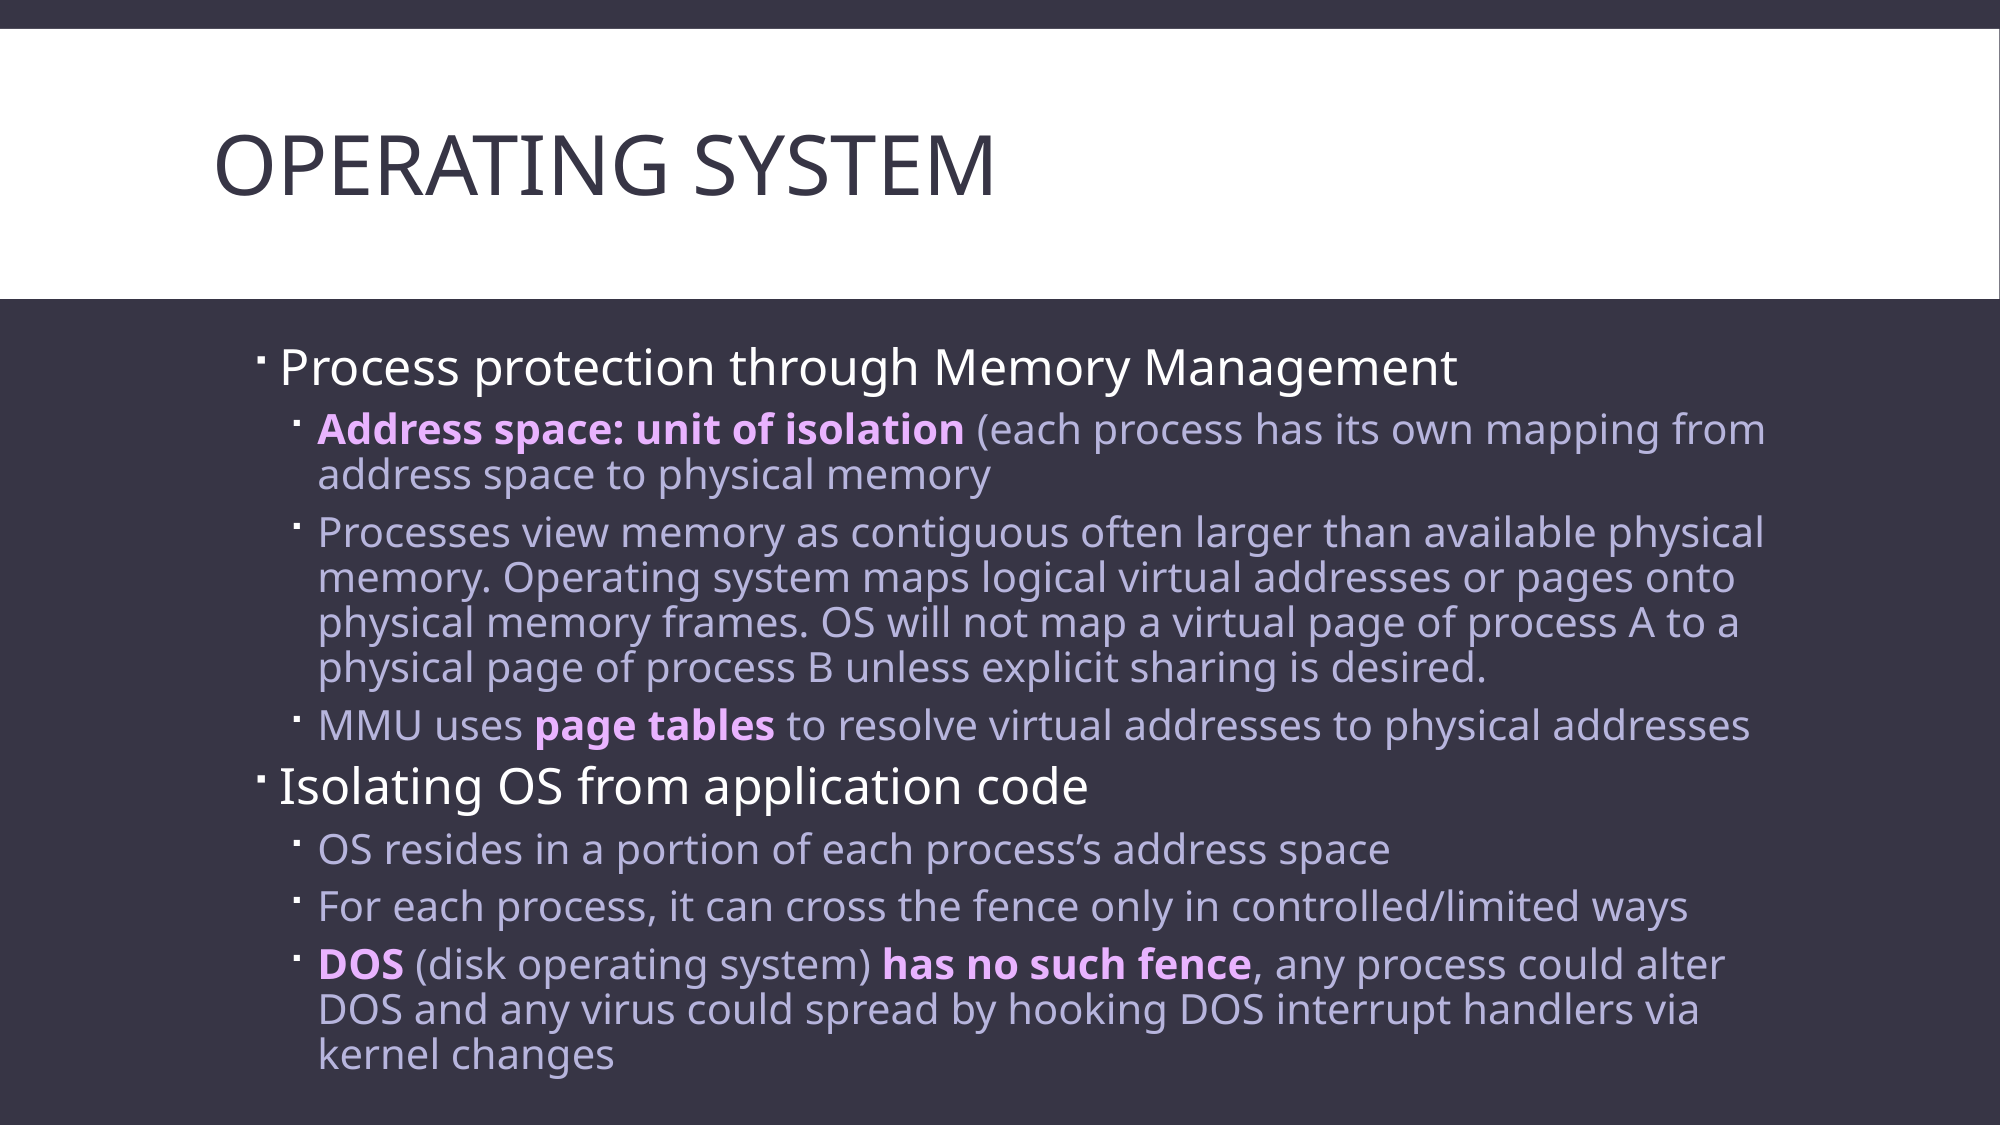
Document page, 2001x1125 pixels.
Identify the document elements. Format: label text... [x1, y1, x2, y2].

title Operating system [197, 46, 1803, 295]
list Process protection through Memory Management Address space: unit of isolation (each process has its own mapping from address space to physical memory Processes view memory as contiguous often larger than available physical memory. Operating system maps logical virtual addresses or pages onto physical memory frames. OS will not map a virtual page of process A to a physical page of process B unless explicit sharing is desired. MMU uses page tables to resolve virtual addresses to physical addresses Isolating OS from application code OS resides in a portion of each process’s address space For each process, it can cross the fence only in controlled/limited ways DOS (disk operating system) has no such fence, any process could alter DOS and any virus could spread by hooking DOS interrupt handlers via kernel changes [197, 334, 1803, 1096]
